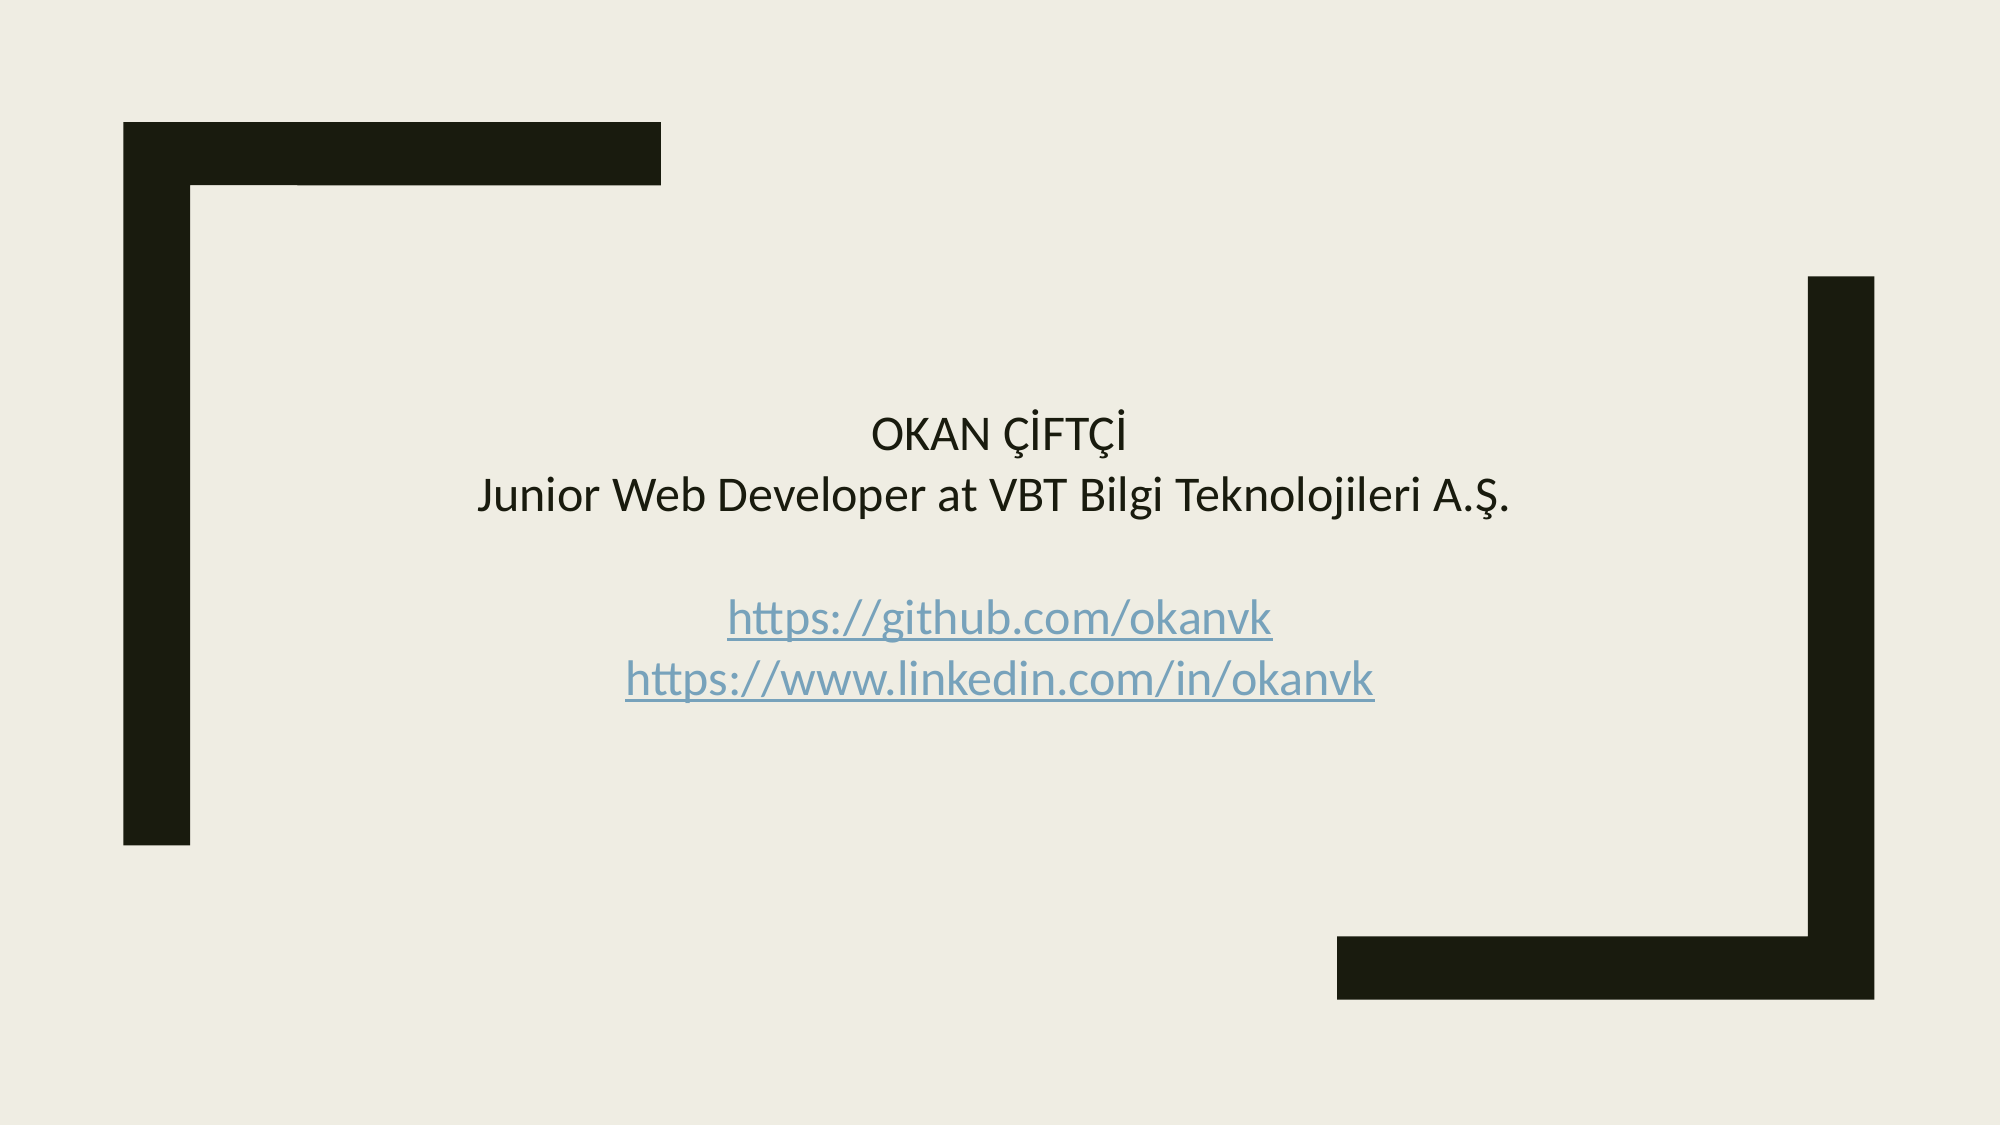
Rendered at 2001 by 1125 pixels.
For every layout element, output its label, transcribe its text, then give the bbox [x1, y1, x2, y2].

subtitle OKAN ÇİFTÇİ Junior Web Developer at VBT Bilgi Teknolojileri A.Ş. https://github.com/okanvk https://www.linkedin.com/in/okanvk [409, 332, 1590, 793]
